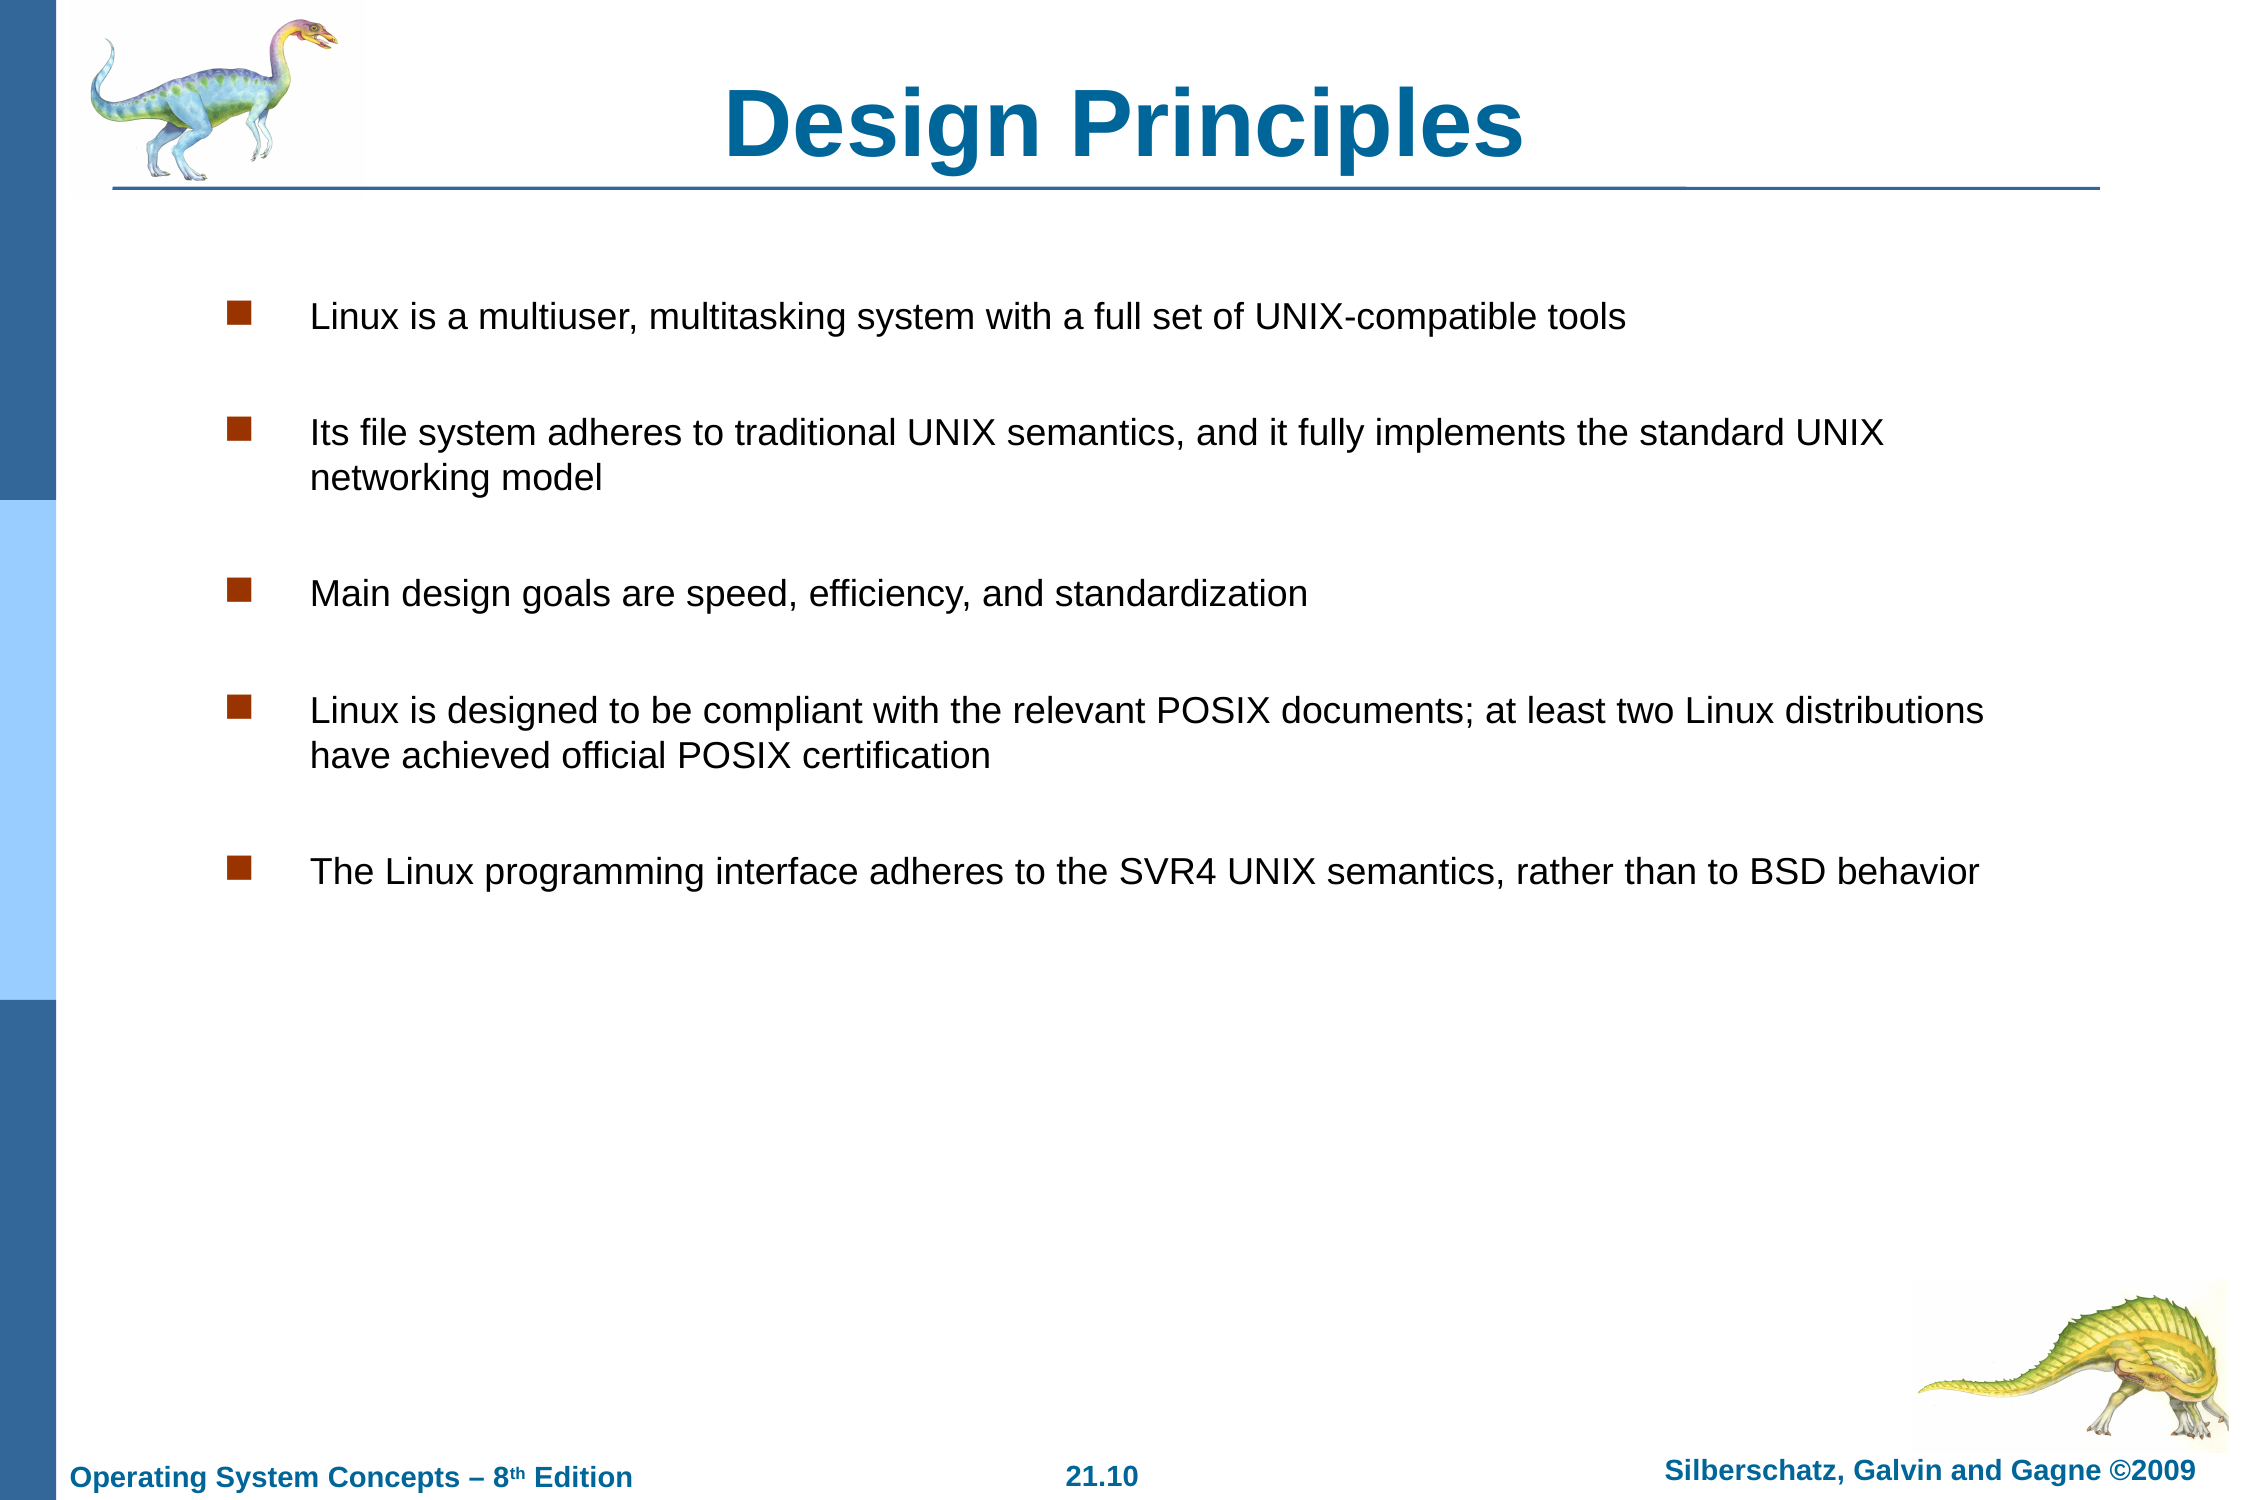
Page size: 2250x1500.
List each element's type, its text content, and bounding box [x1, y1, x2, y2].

picture [1913, 1279, 2229, 1453]
title Design Principles [112, 60, 2138, 187]
picture [70, 0, 365, 199]
list Linux is a multiuser, multitasking system with a full set of UNIX-compatible tools Its file system adheres to traditional UNIX semantics, and it fully implements the standard UNIX networking model Main design goals are speed, efficiency, and standardization Linux is designed to be compliant with the relevant POSIX documents; at least two Linux distributions have achieved official POSIX certification The Linux programming interface adheres to the SVR4 UNIX semantics, rather than to BSD behavior [208, 281, 2018, 1380]
